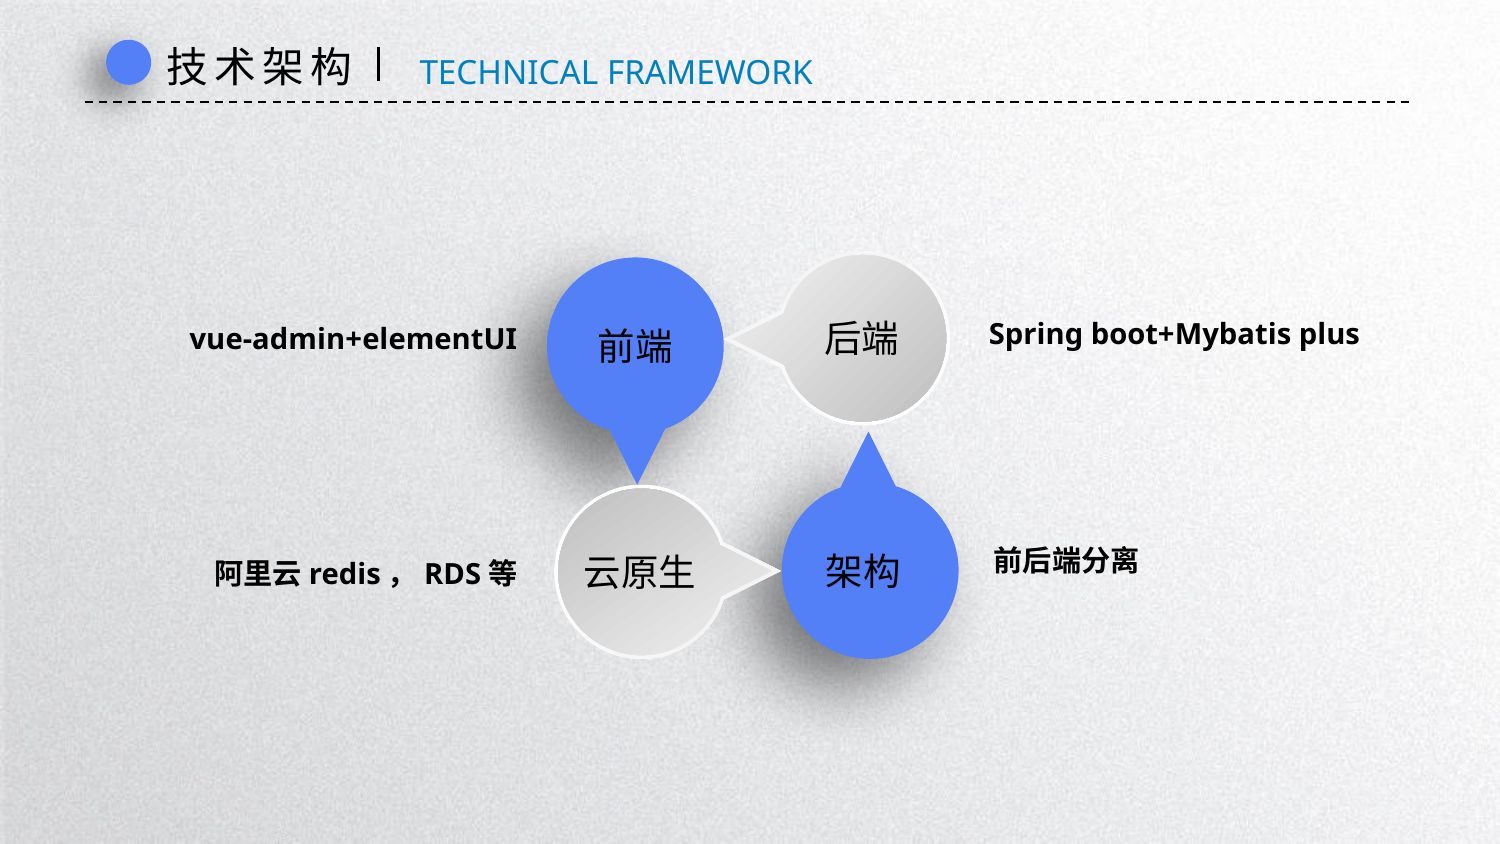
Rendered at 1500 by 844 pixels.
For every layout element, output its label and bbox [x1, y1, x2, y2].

text_box [781, 431, 1376, 660]
text_box [135, 484, 781, 660]
text_box [723, 250, 1380, 426]
picture [0, 0, 1500, 844]
text_box [135, 257, 724, 484]
